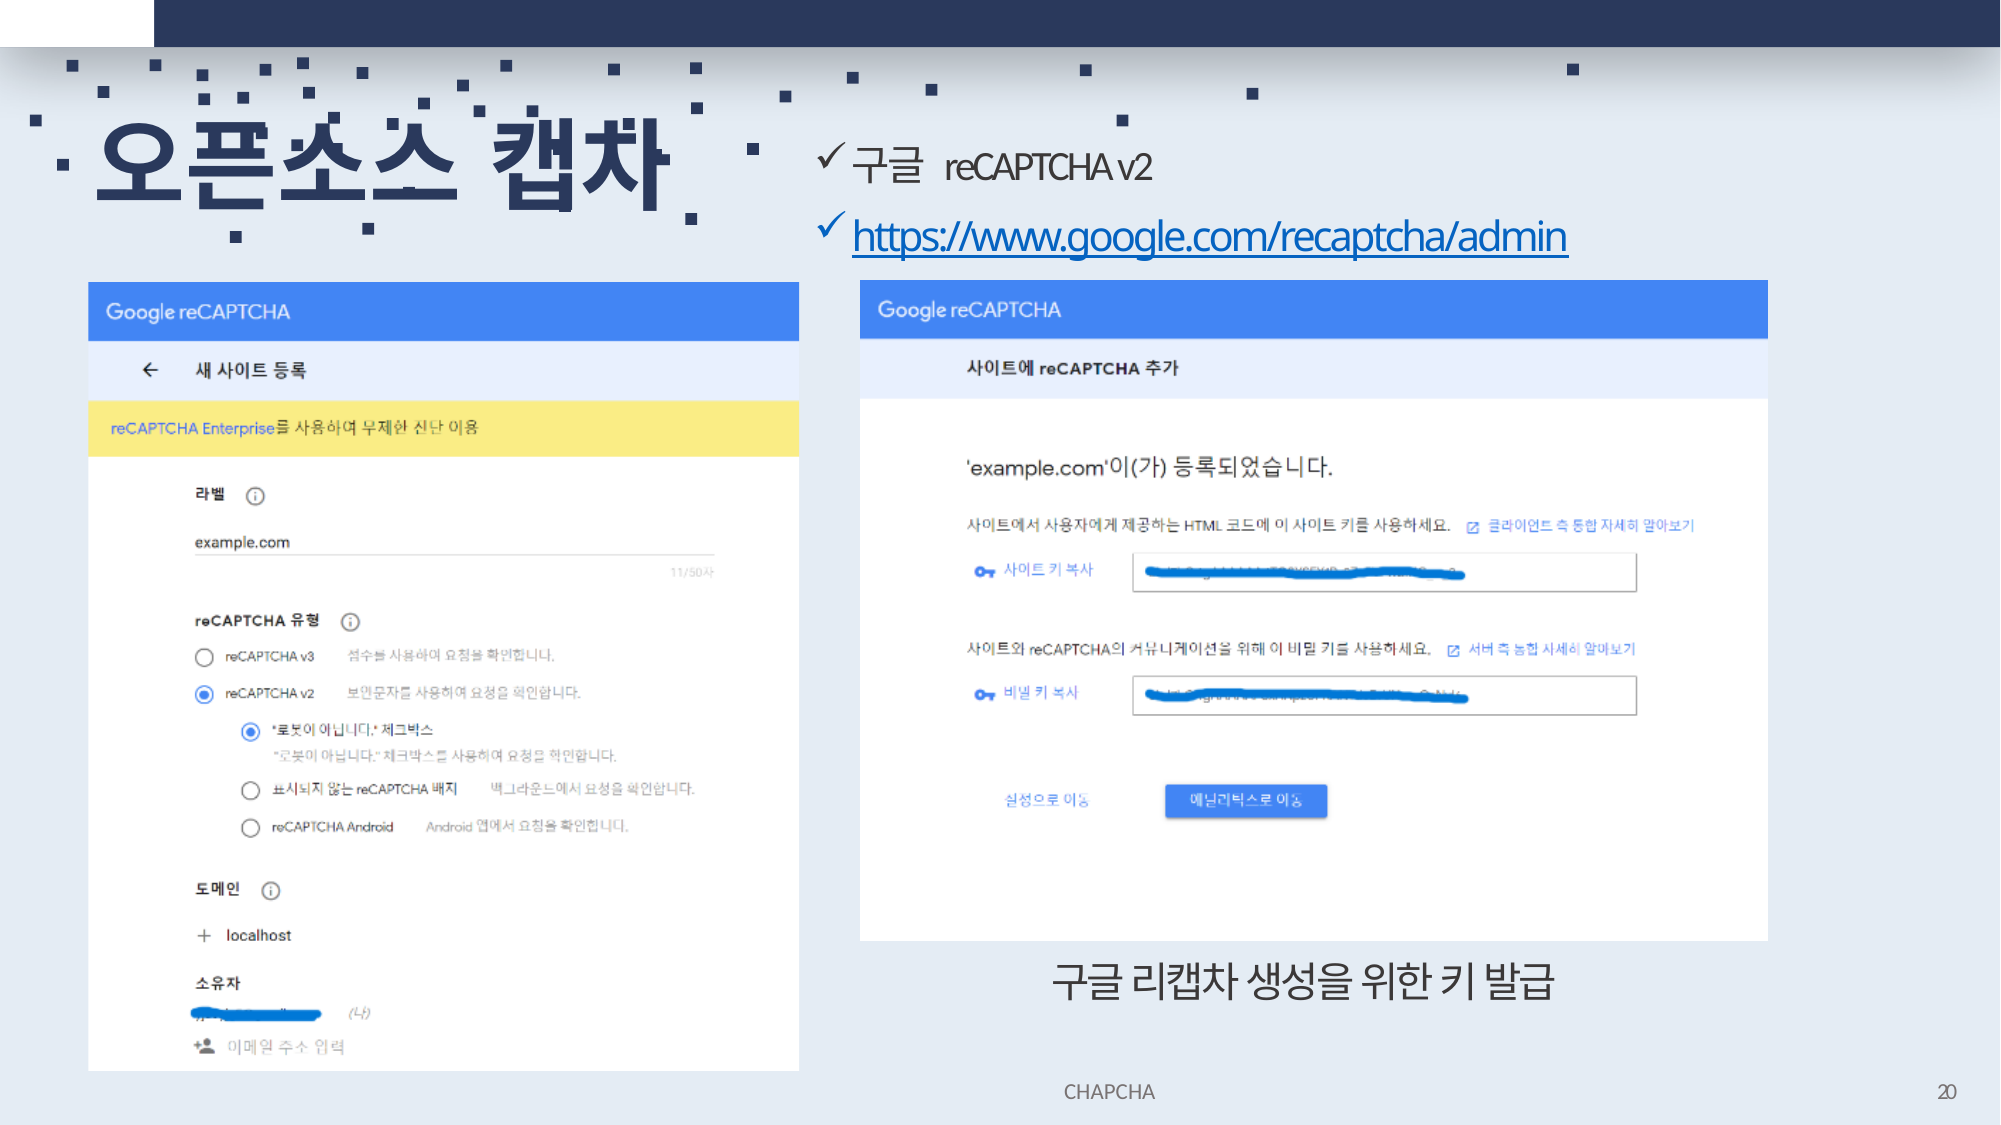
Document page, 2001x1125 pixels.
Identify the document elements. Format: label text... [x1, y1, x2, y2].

text_box 구글 리캡차 생성을 위한 키 발급 [1036, 953, 1944, 1064]
picture [88, 282, 800, 1071]
slide_number 20 [1522, 1060, 1973, 1121]
footer CHAPCHA [772, 1060, 1448, 1121]
title 오픈소스 캡차 [78, 61, 1971, 279]
picture [860, 280, 1768, 941]
list 구글 reCAPTCHA v2 https://www.google.com/recaptcha/admin [799, 137, 1839, 327]
